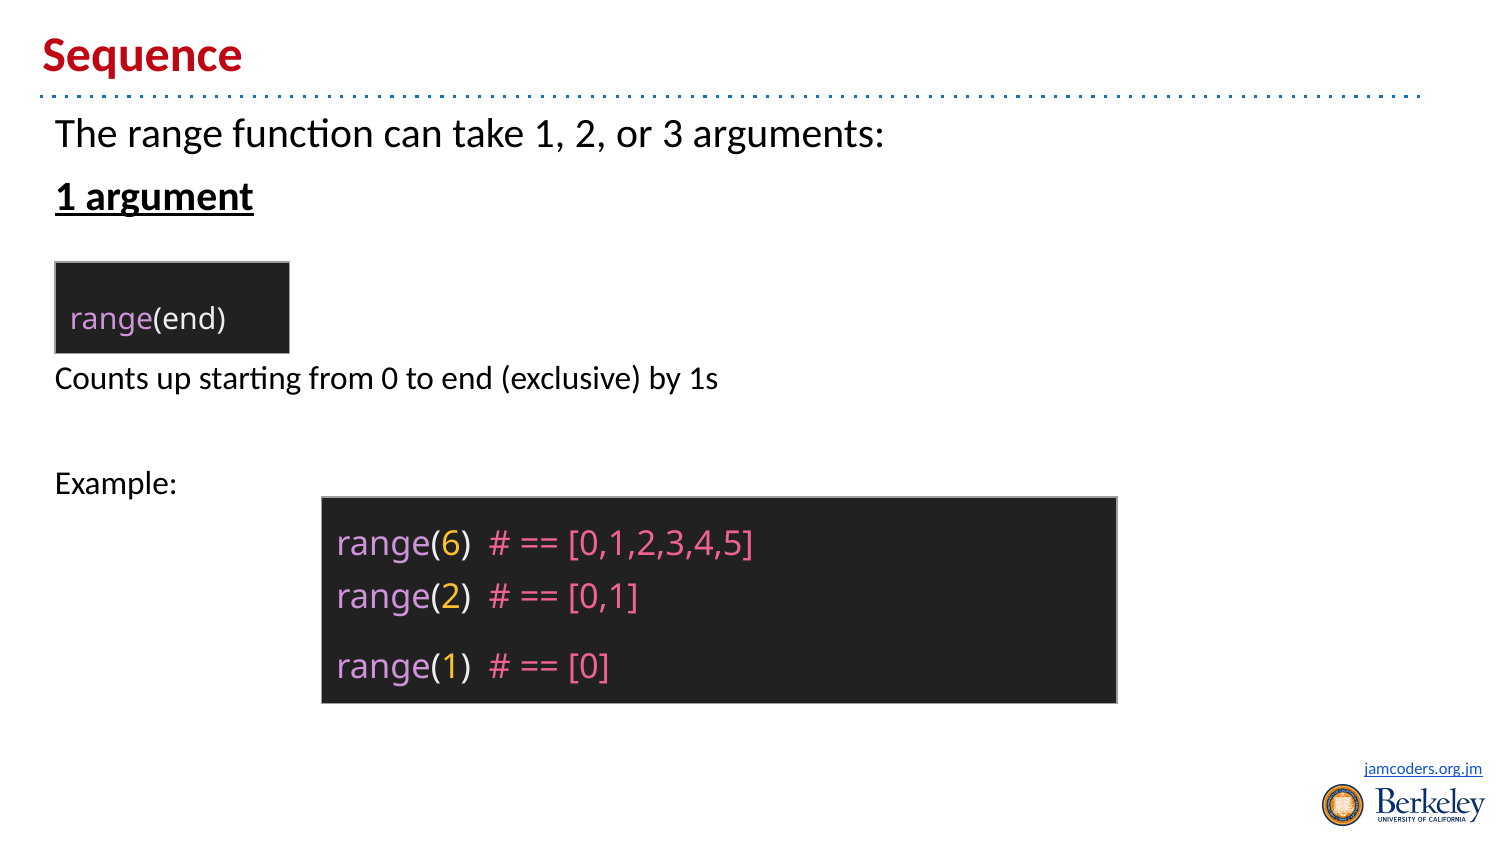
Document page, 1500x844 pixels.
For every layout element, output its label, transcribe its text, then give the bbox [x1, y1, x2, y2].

table_header range(6) # == [0,1,2,3,4,5] range(2) # == [0,1] range(1) # == [0] [322, 498, 1116, 703]
title Sequence [27, 15, 1378, 97]
table_header range(end) [56, 263, 289, 353]
picture [1321, 782, 1486, 827]
list The range function can take 1, 2, or 3 arguments: 1 argument Counts up starting from 0 to end (exclusive) by 1s Example: [39, 91, 1425, 773]
